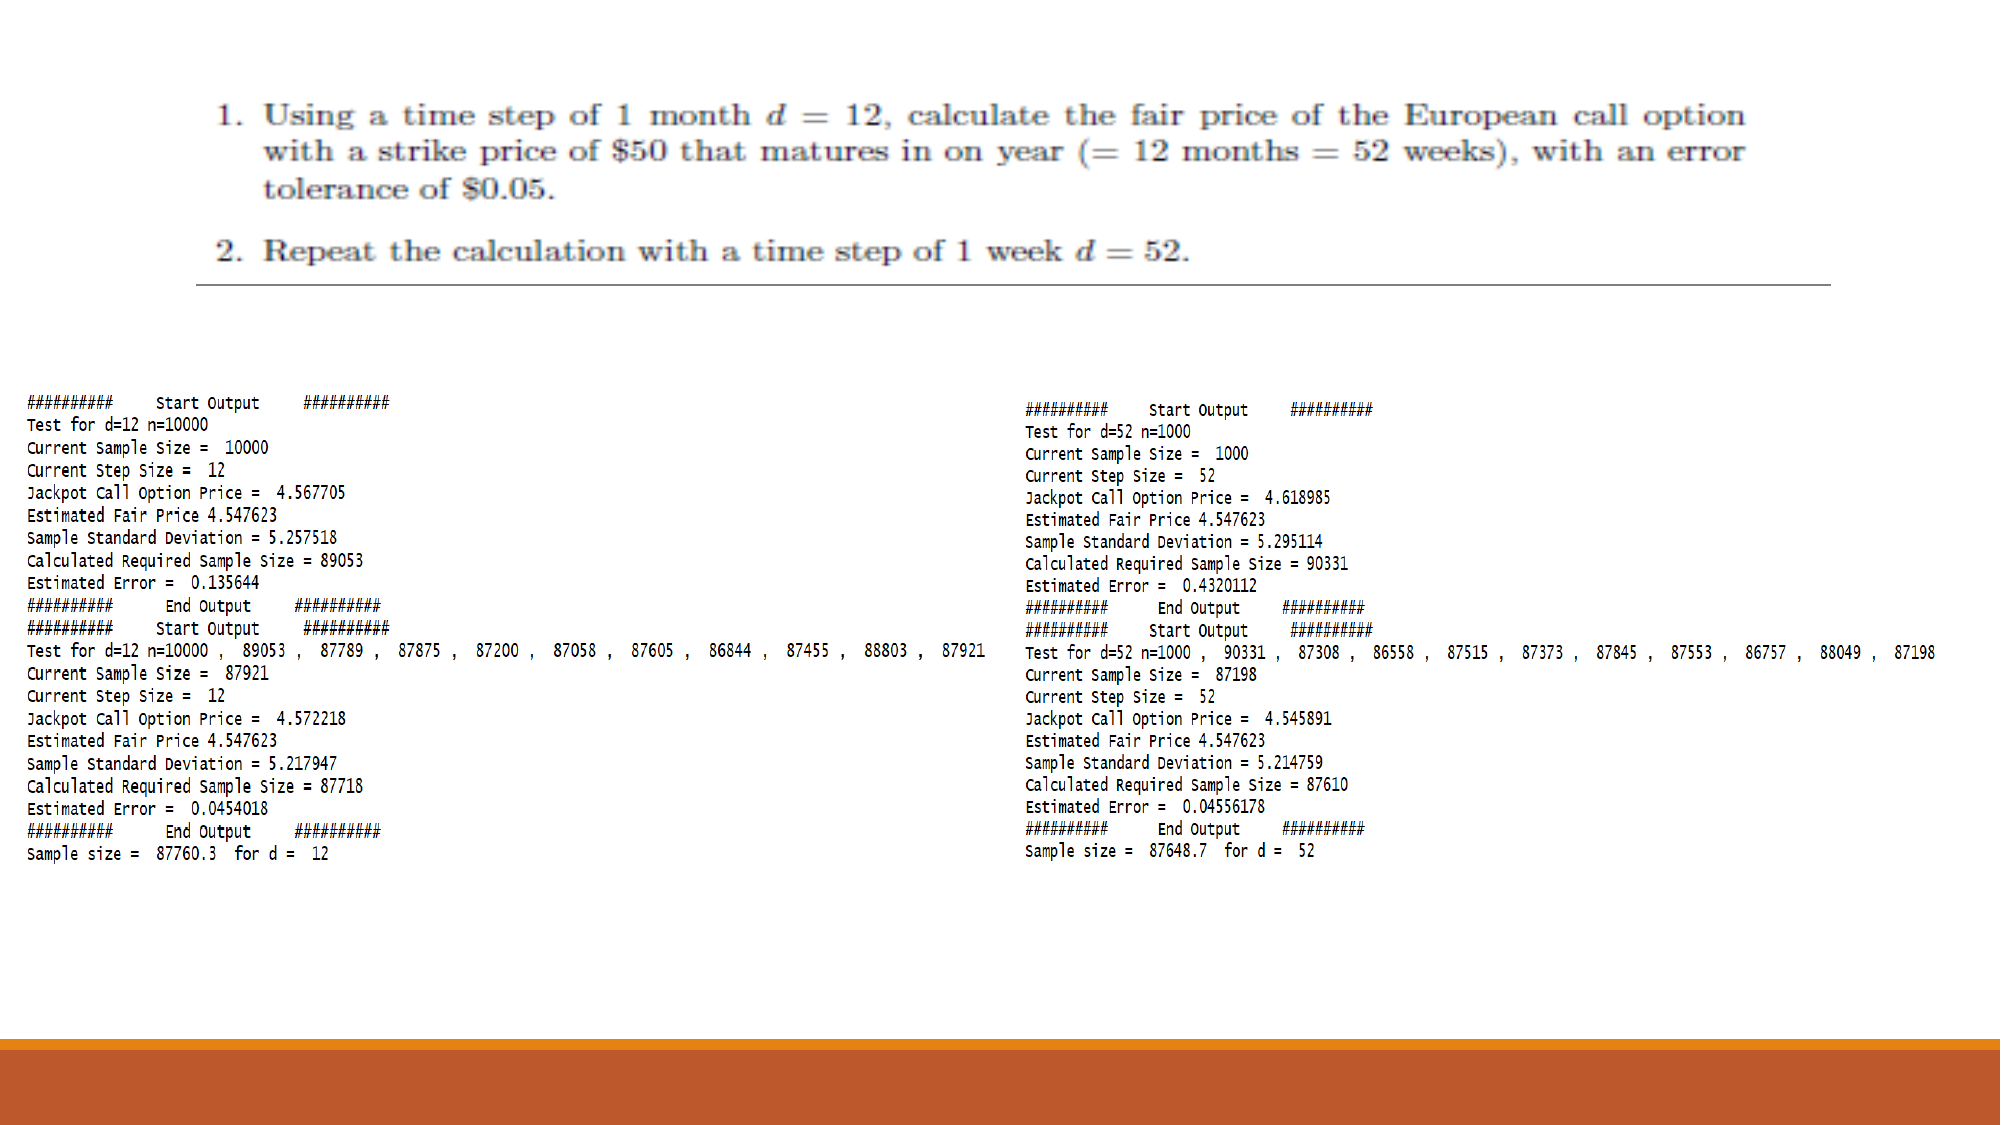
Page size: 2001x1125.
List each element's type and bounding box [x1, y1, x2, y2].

picture [25, 394, 995, 868]
picture [1021, 399, 1944, 863]
picture [203, 90, 1813, 277]
